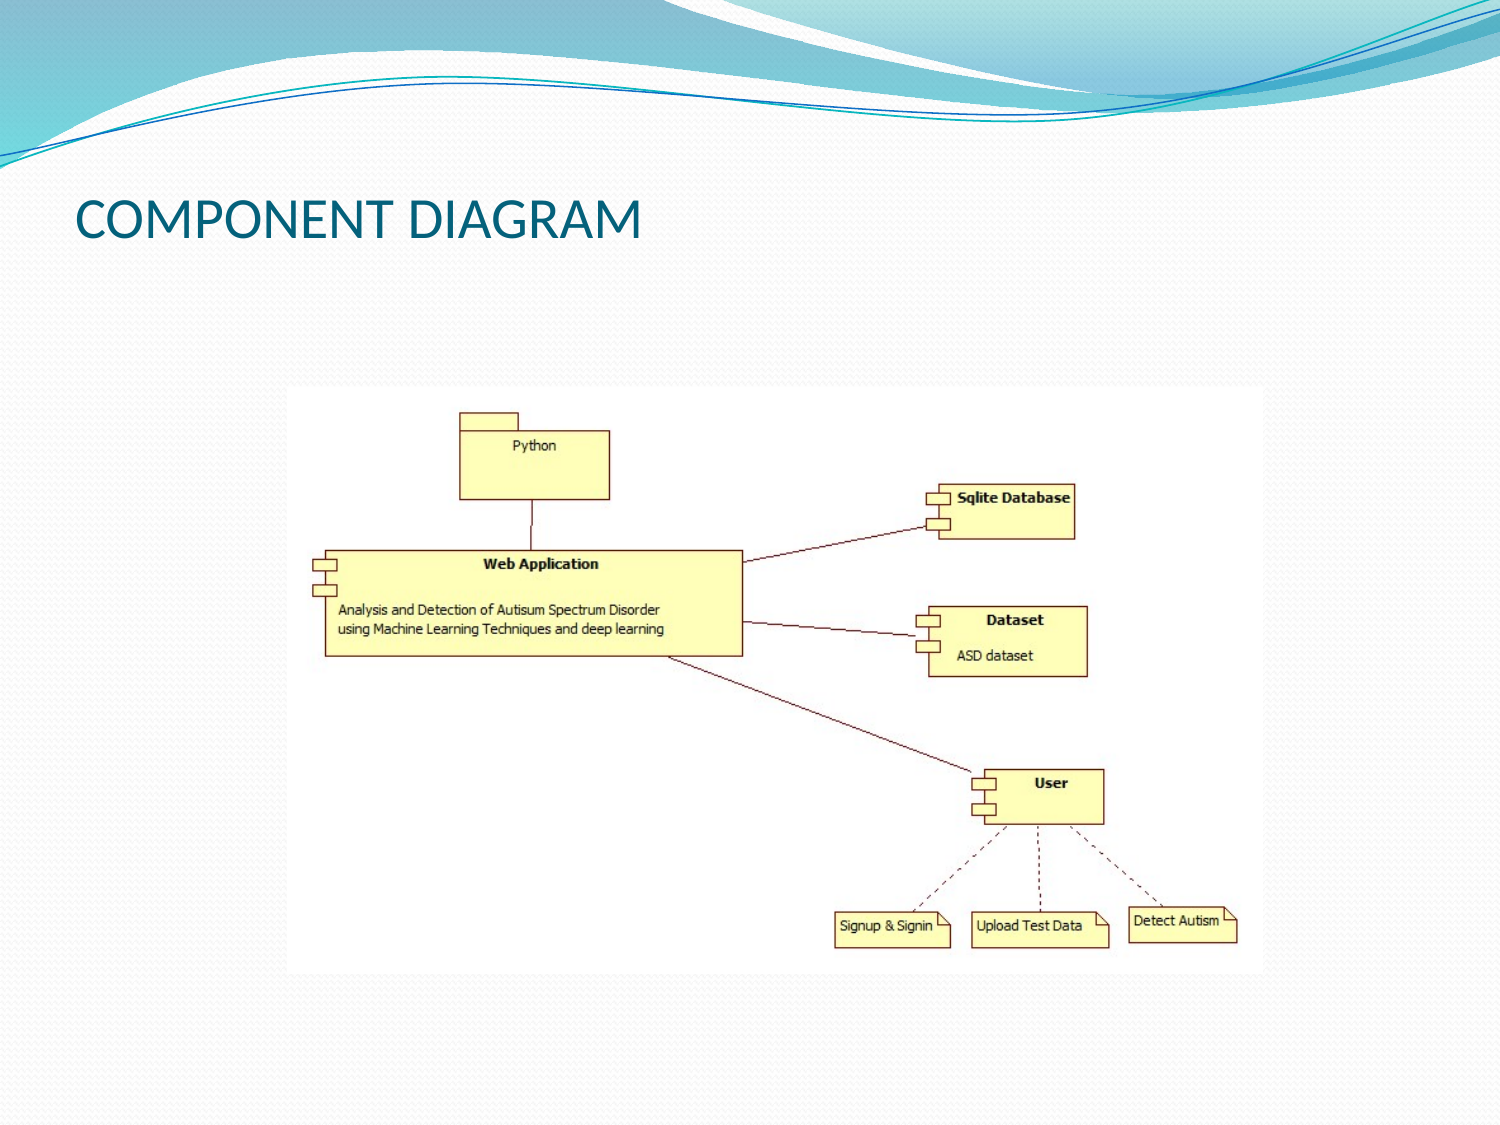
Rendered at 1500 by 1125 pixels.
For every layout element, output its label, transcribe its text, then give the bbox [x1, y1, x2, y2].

title COMPONENT DIAGRAM [75, 115, 1425, 250]
picture [287, 387, 1263, 975]
